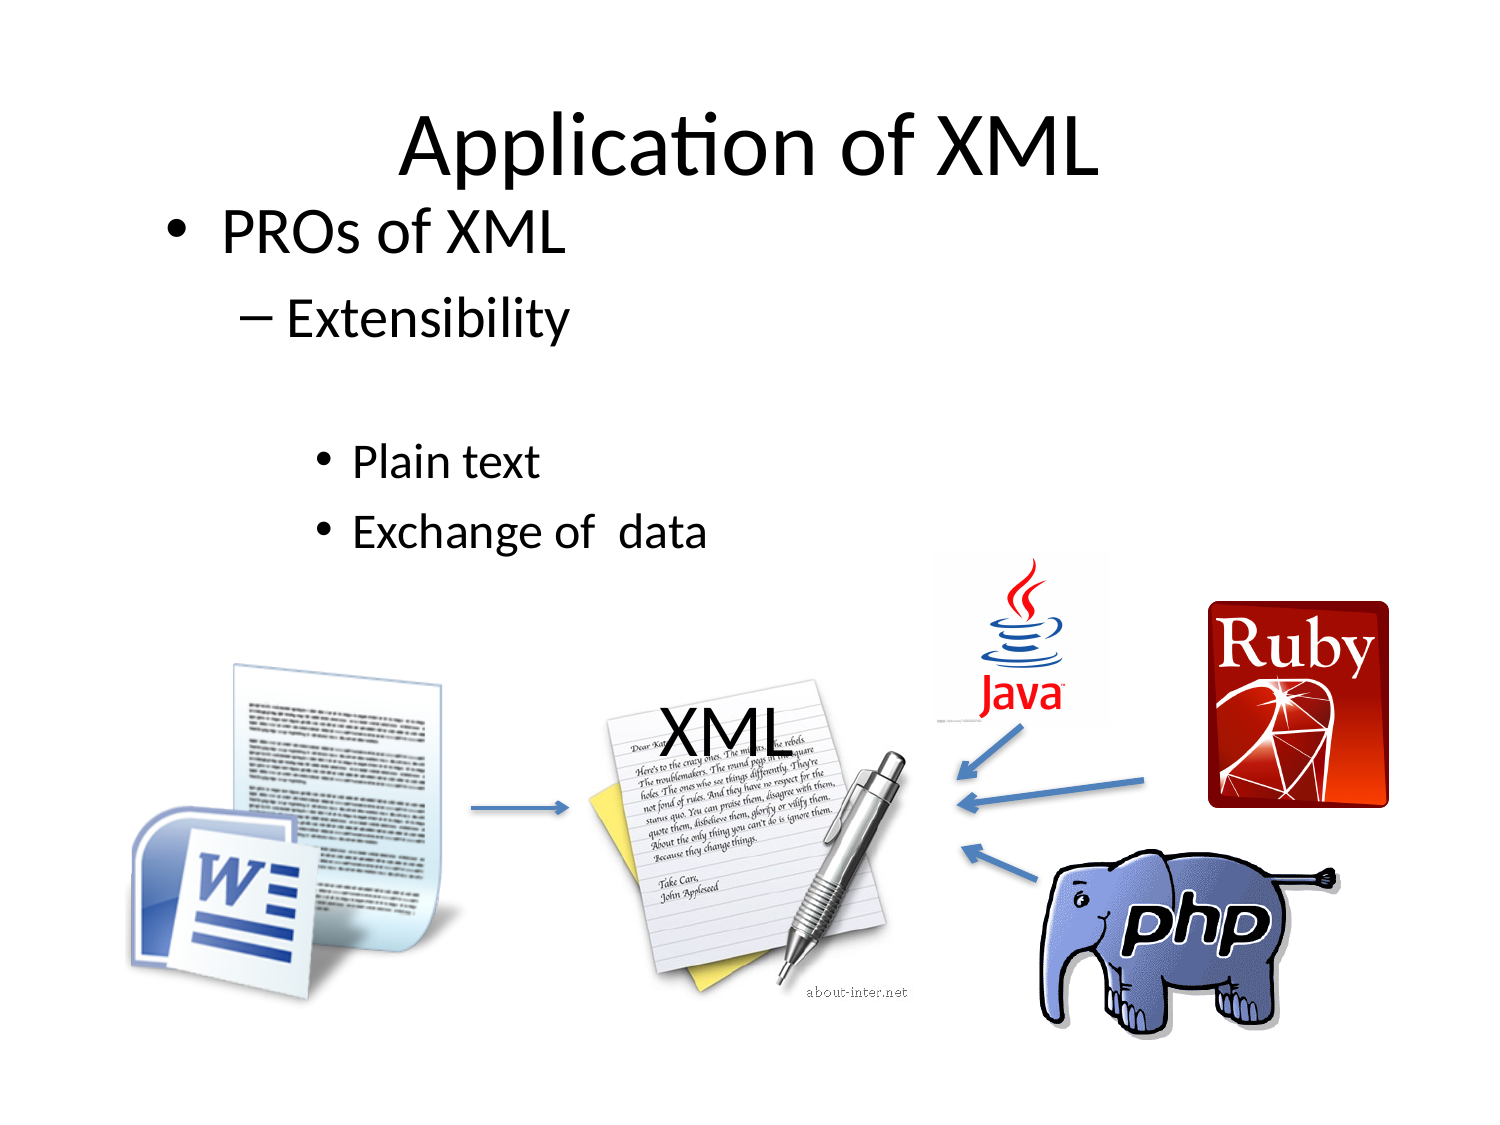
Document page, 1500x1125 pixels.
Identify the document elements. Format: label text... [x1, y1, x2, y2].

picture [1036, 844, 1343, 1042]
title Application of XML [75, 45, 1425, 233]
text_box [956, 779, 1145, 806]
list PROs of XML Extensibility Plain text Exchange of data [150, 179, 1500, 922]
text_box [956, 725, 1023, 779]
picture [585, 673, 914, 1002]
picture [125, 662, 471, 1009]
picture [934, 550, 1110, 726]
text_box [960, 846, 1038, 881]
picture [1208, 600, 1389, 808]
